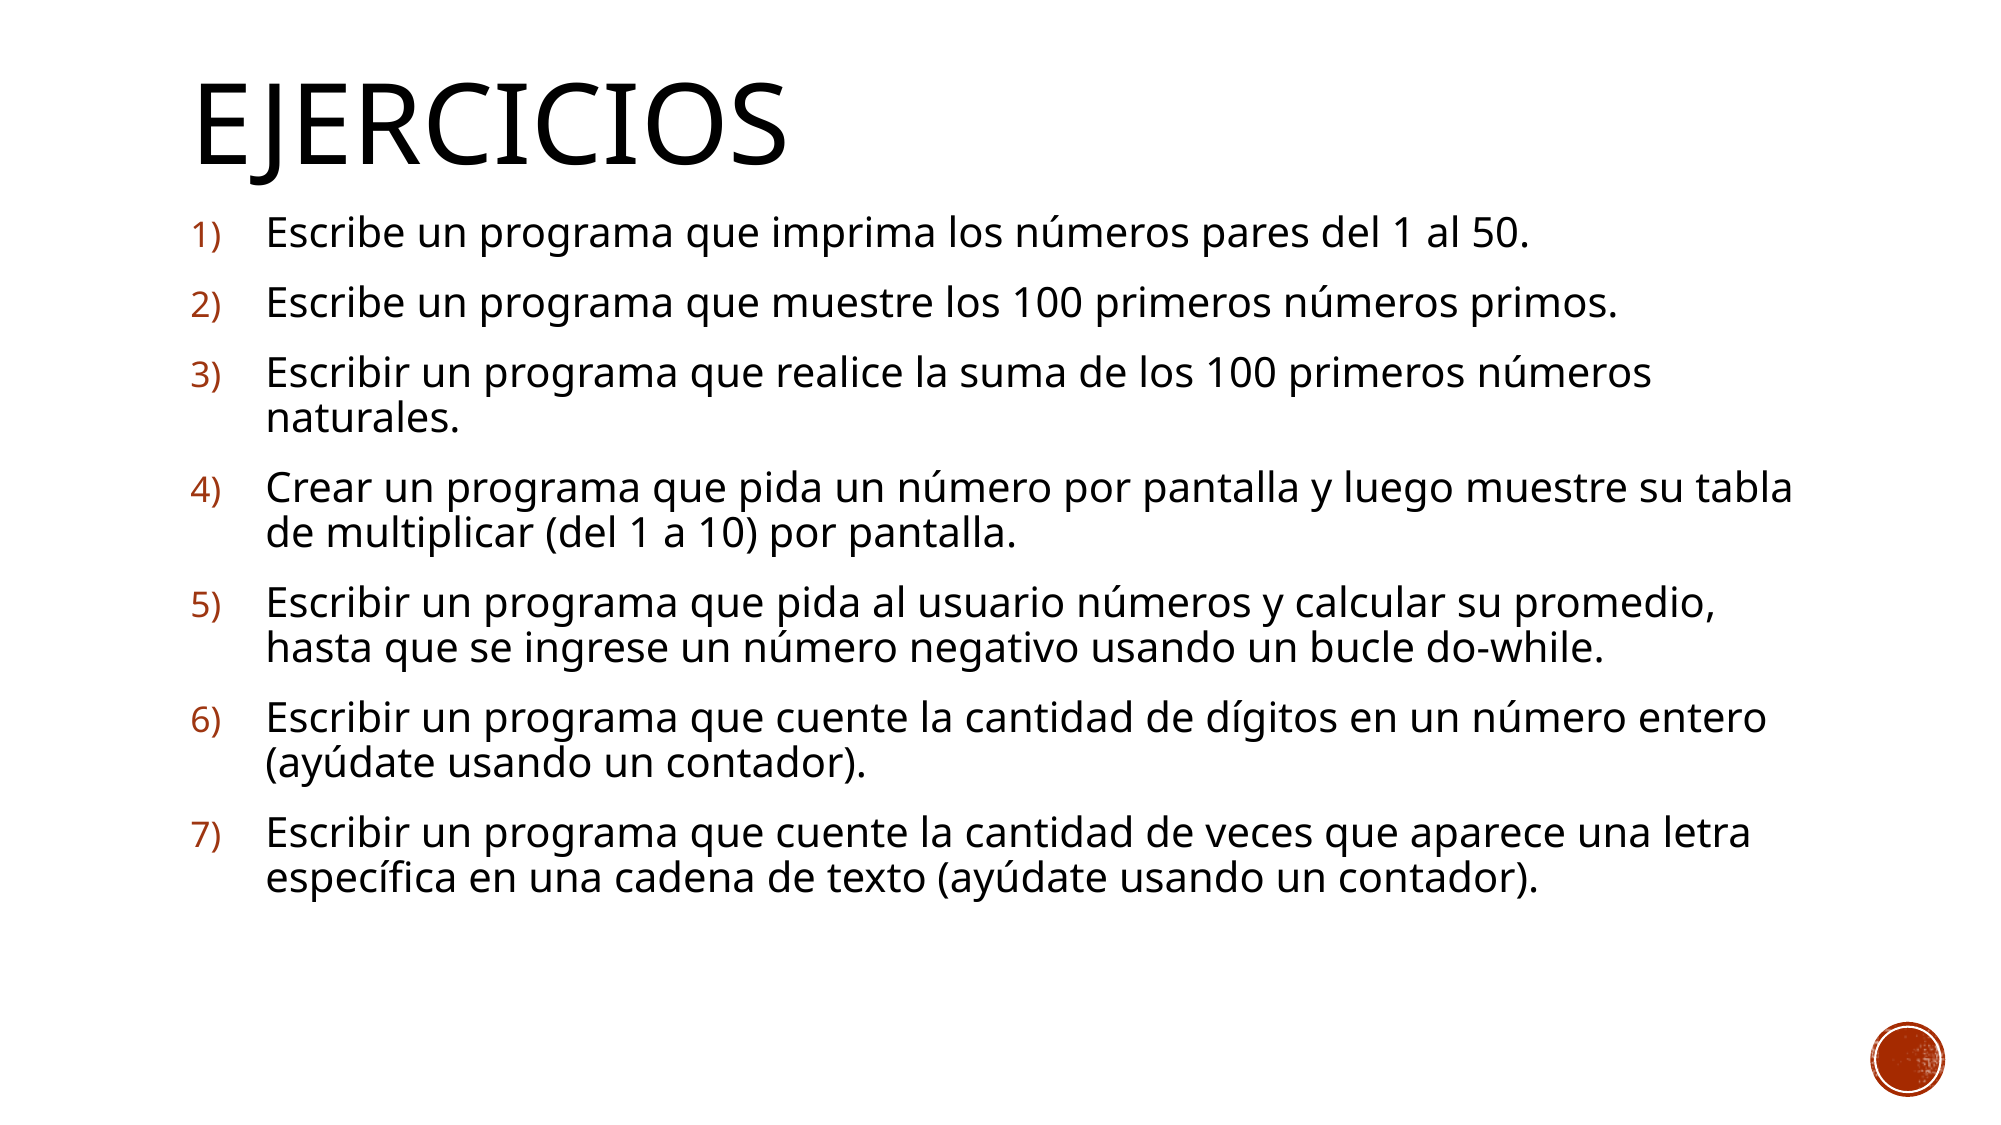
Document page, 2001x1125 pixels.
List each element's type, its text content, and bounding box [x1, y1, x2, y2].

list Escribe un programa que imprima los números pares del 1 al 50. Escribe un programa que muestre los 100 primeros números primos. Escribir un programa que realice la suma de los 100 primeros números naturales. Crear un programa que pida un número por pantalla y luego muestre su tabla de multiplicar (del 1 a 10) por pantalla. Escribir un programa que pida al usuario números y calcular su promedio, hasta que se ingrese un número negativo usando un bucle do-while. Escribir un programa que cuente la cantidad de dígitos en un número entero (ayúdate usando un contador). Escribir un programa que cuente la cantidad de veces que aparece una letra específica en una cadena de texto (ayúdate usando un contador). [175, 204, 1826, 1013]
title ejercicios [175, 51, 1826, 204]
